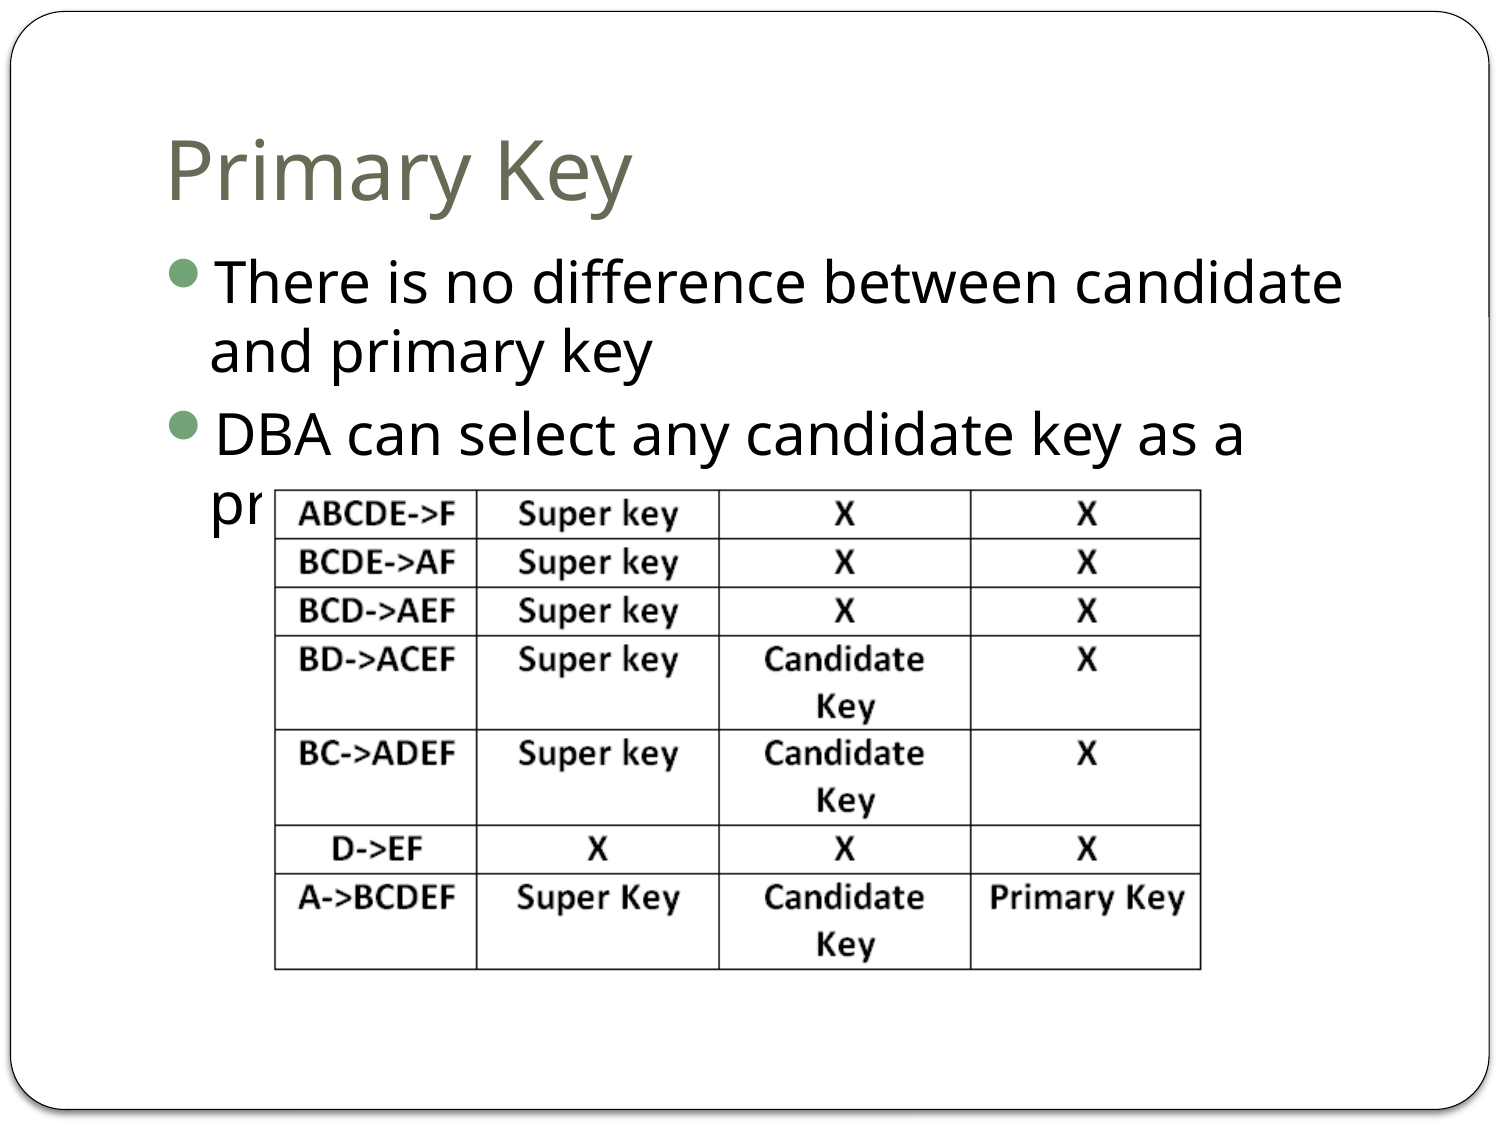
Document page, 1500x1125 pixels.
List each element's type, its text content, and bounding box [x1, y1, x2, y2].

title Primary Key [150, 45, 1425, 233]
picture [262, 474, 1223, 998]
list There is no difference between candidate and primary key DBA can select any candidate key as a primary key [150, 237, 1425, 988]
